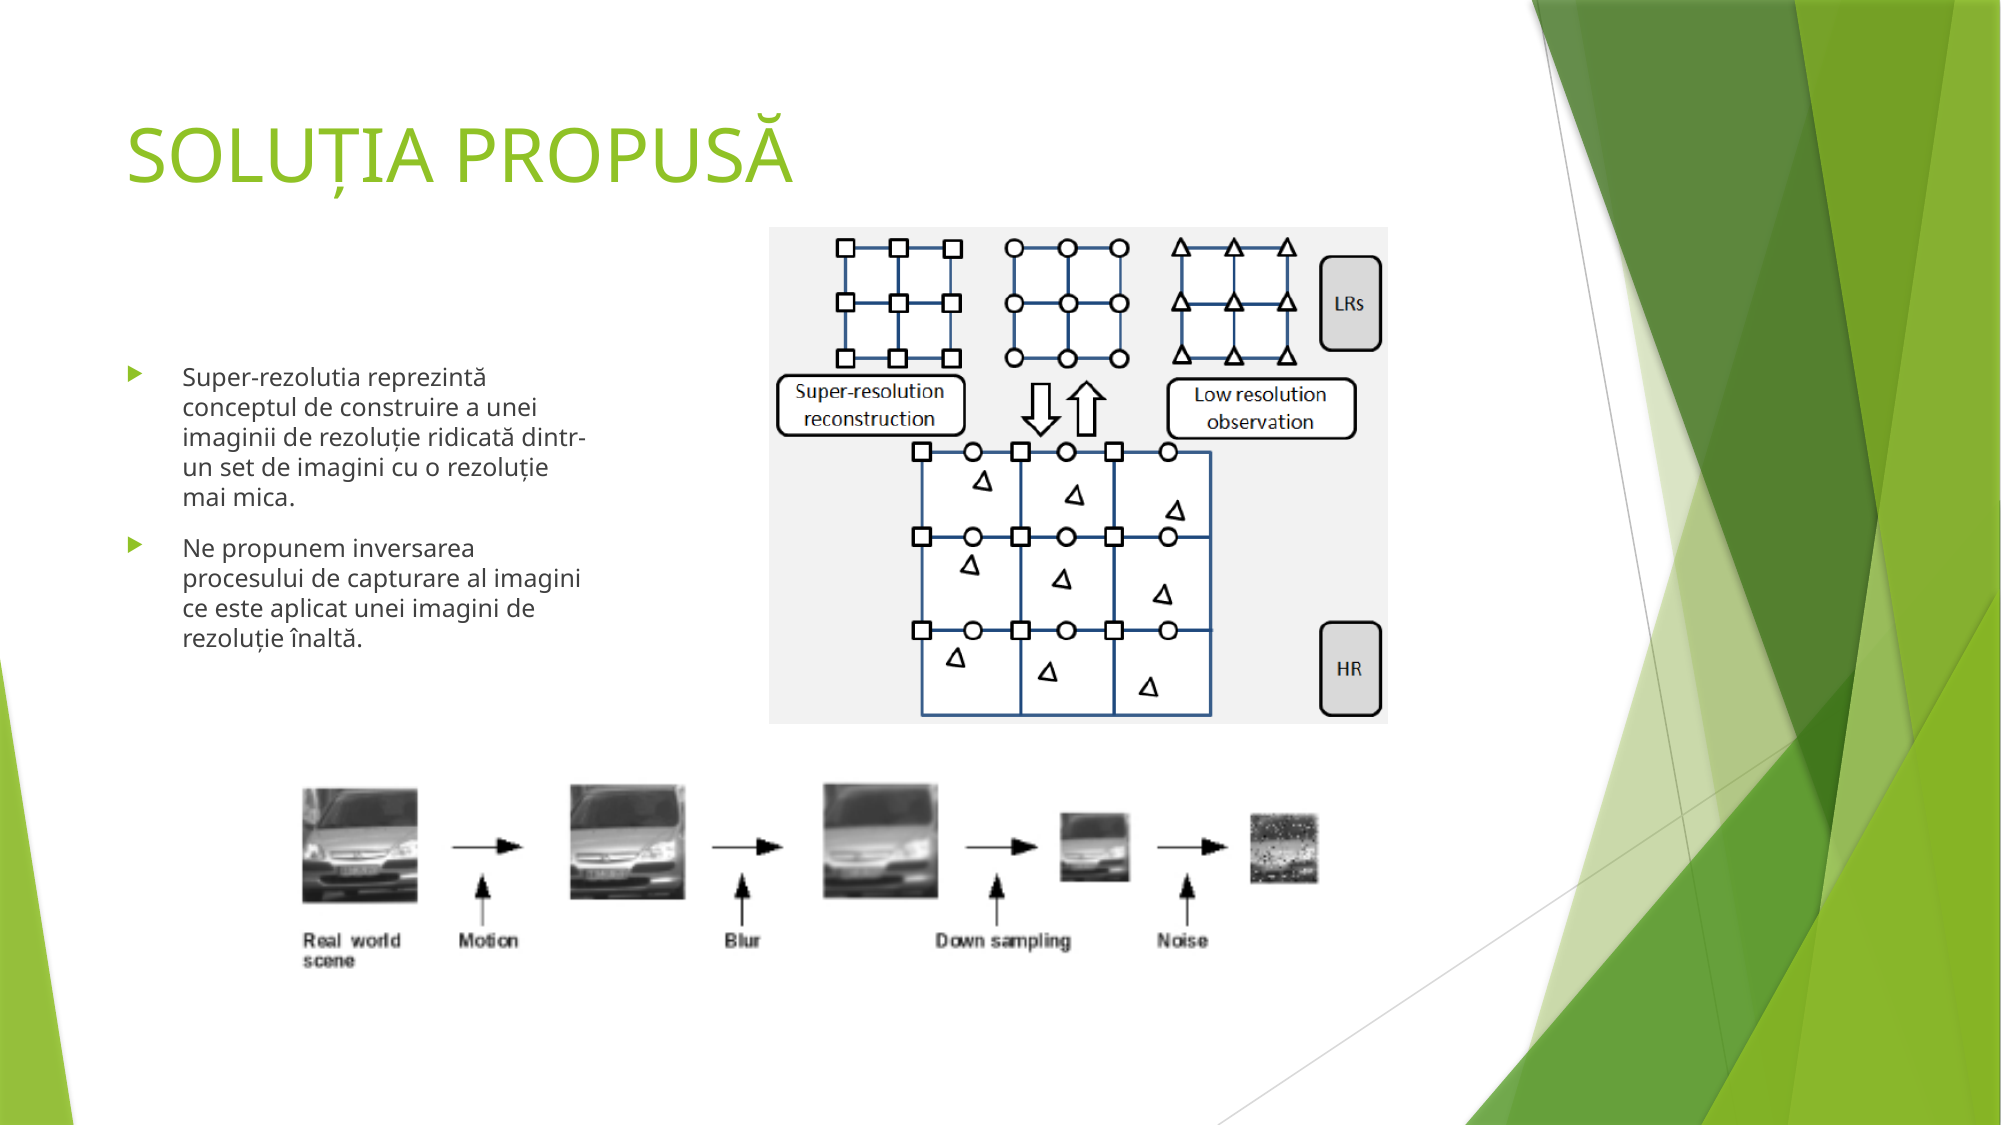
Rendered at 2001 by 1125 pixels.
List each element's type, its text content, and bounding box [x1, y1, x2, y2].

picture [241, 744, 1395, 992]
picture [768, 227, 1389, 725]
list Super-rezolutia reprezintă conceptul de construire a unei imaginii de rezoluție ridicată dintr-un set de imagini cu o rezoluție mai mica. Ne propunem inversarea procesului de capturare al imagini ce este aplicat unei imagini de rezoluție înaltă. [111, 354, 613, 992]
title SOLUȚIA PROPUSĂ [111, 99, 1522, 317]
